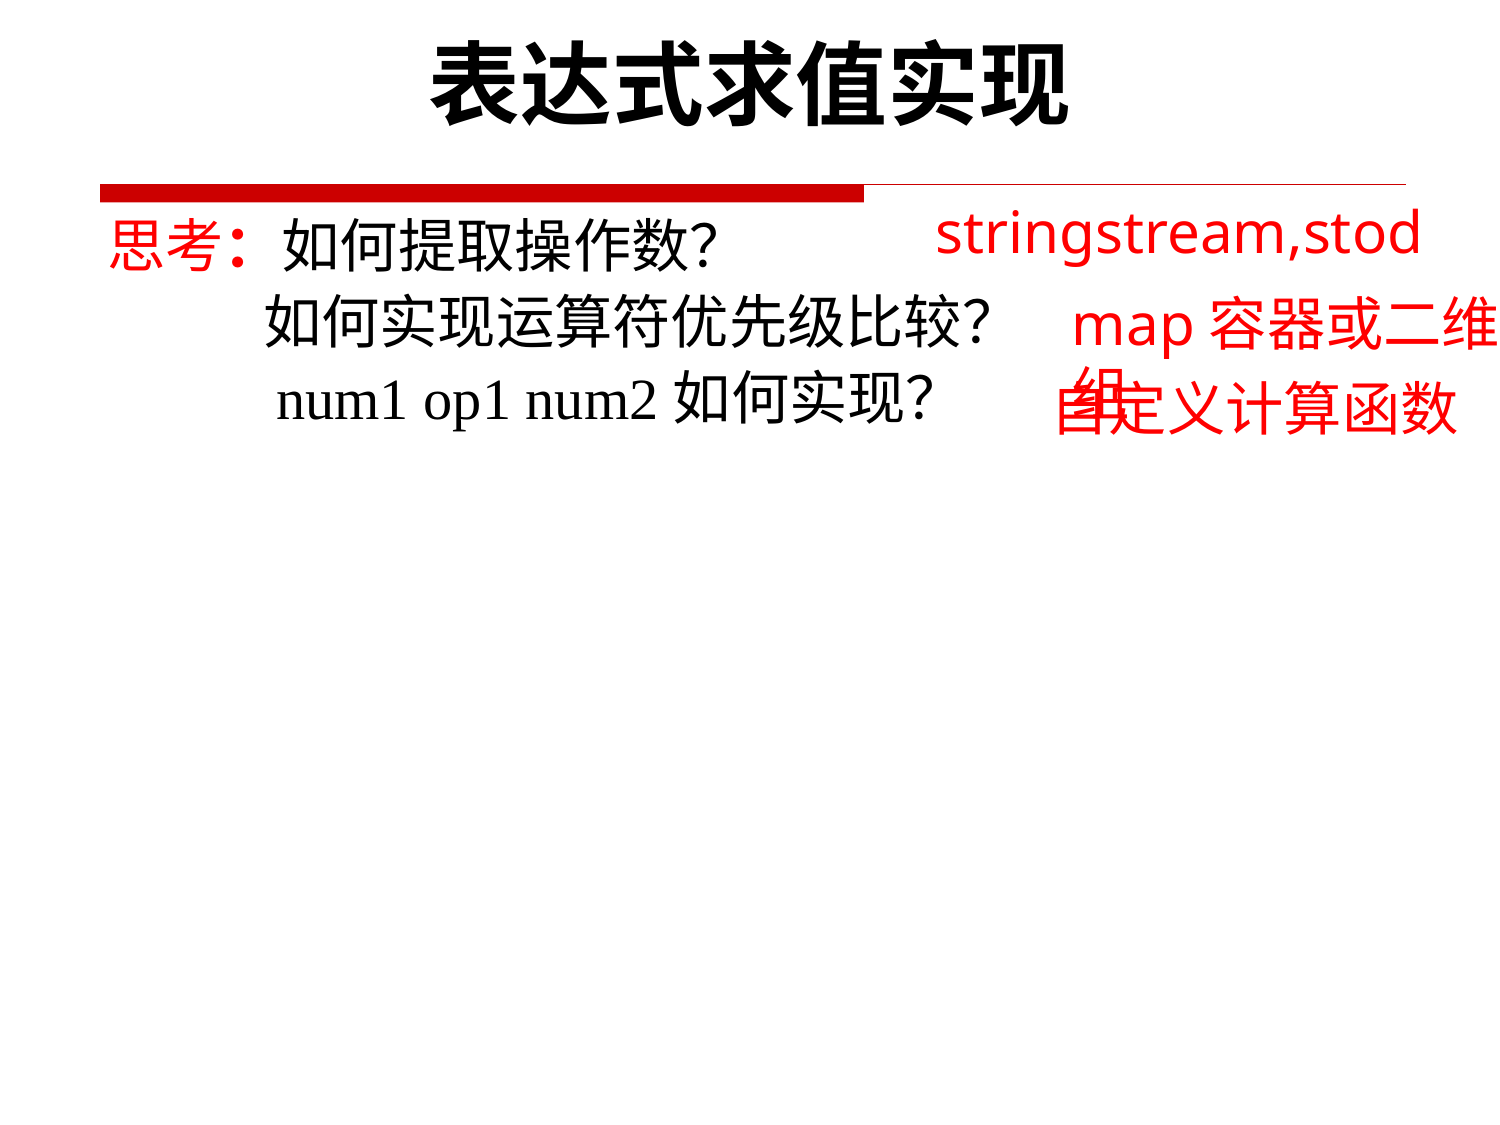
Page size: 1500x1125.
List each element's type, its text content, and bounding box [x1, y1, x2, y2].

list 思考：如何提取操作数？ 如何实现运算符优先级比较？ num1 op1 num2如何实现？ [0, 201, 1500, 1089]
text_box stringstream,stod [920, 188, 1500, 273]
text_box 表达式求值实现 [56, 19, 1444, 144]
text_box 自定义计算函数 [1036, 364, 1474, 450]
text_box map容器或二维数组 [1057, 279, 1500, 435]
